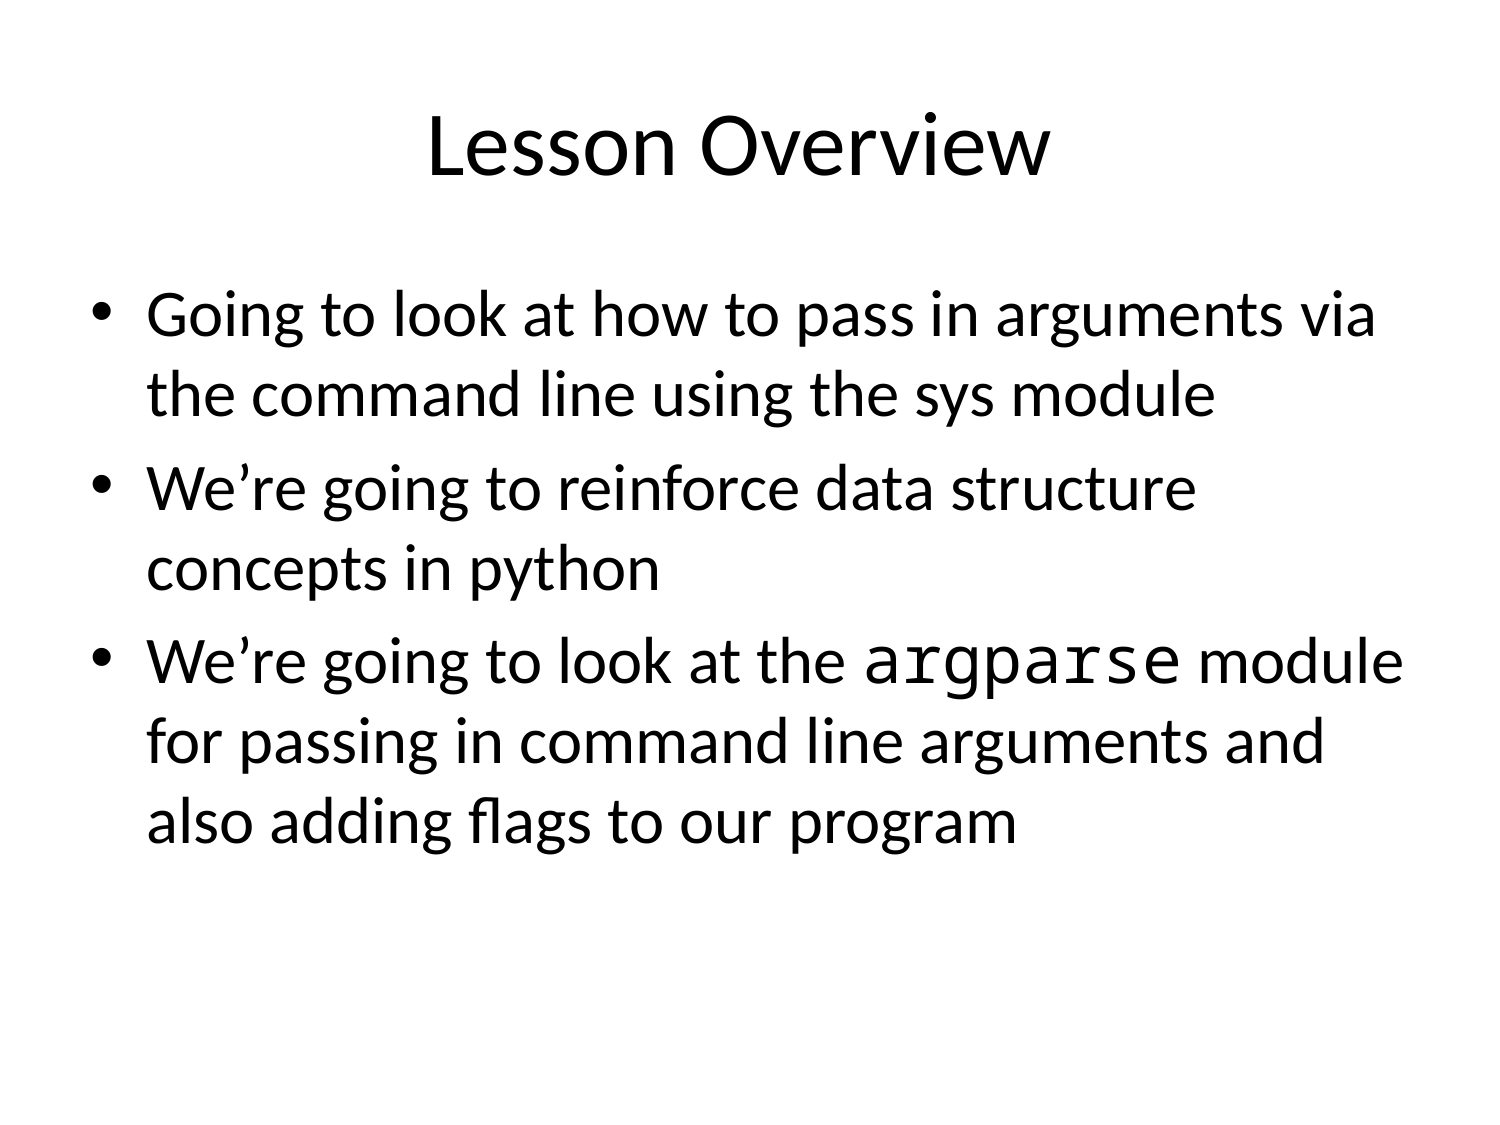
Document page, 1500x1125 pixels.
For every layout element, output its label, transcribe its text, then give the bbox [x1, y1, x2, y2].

list Going to look at how to pass in arguments via the command line using the sys module We’re going to reinforce data structure concepts in python We’re going to look at the argparse module for passing in command line arguments and also adding flags to our program [75, 262, 1425, 1005]
title Lesson Overview [75, 45, 1425, 233]
